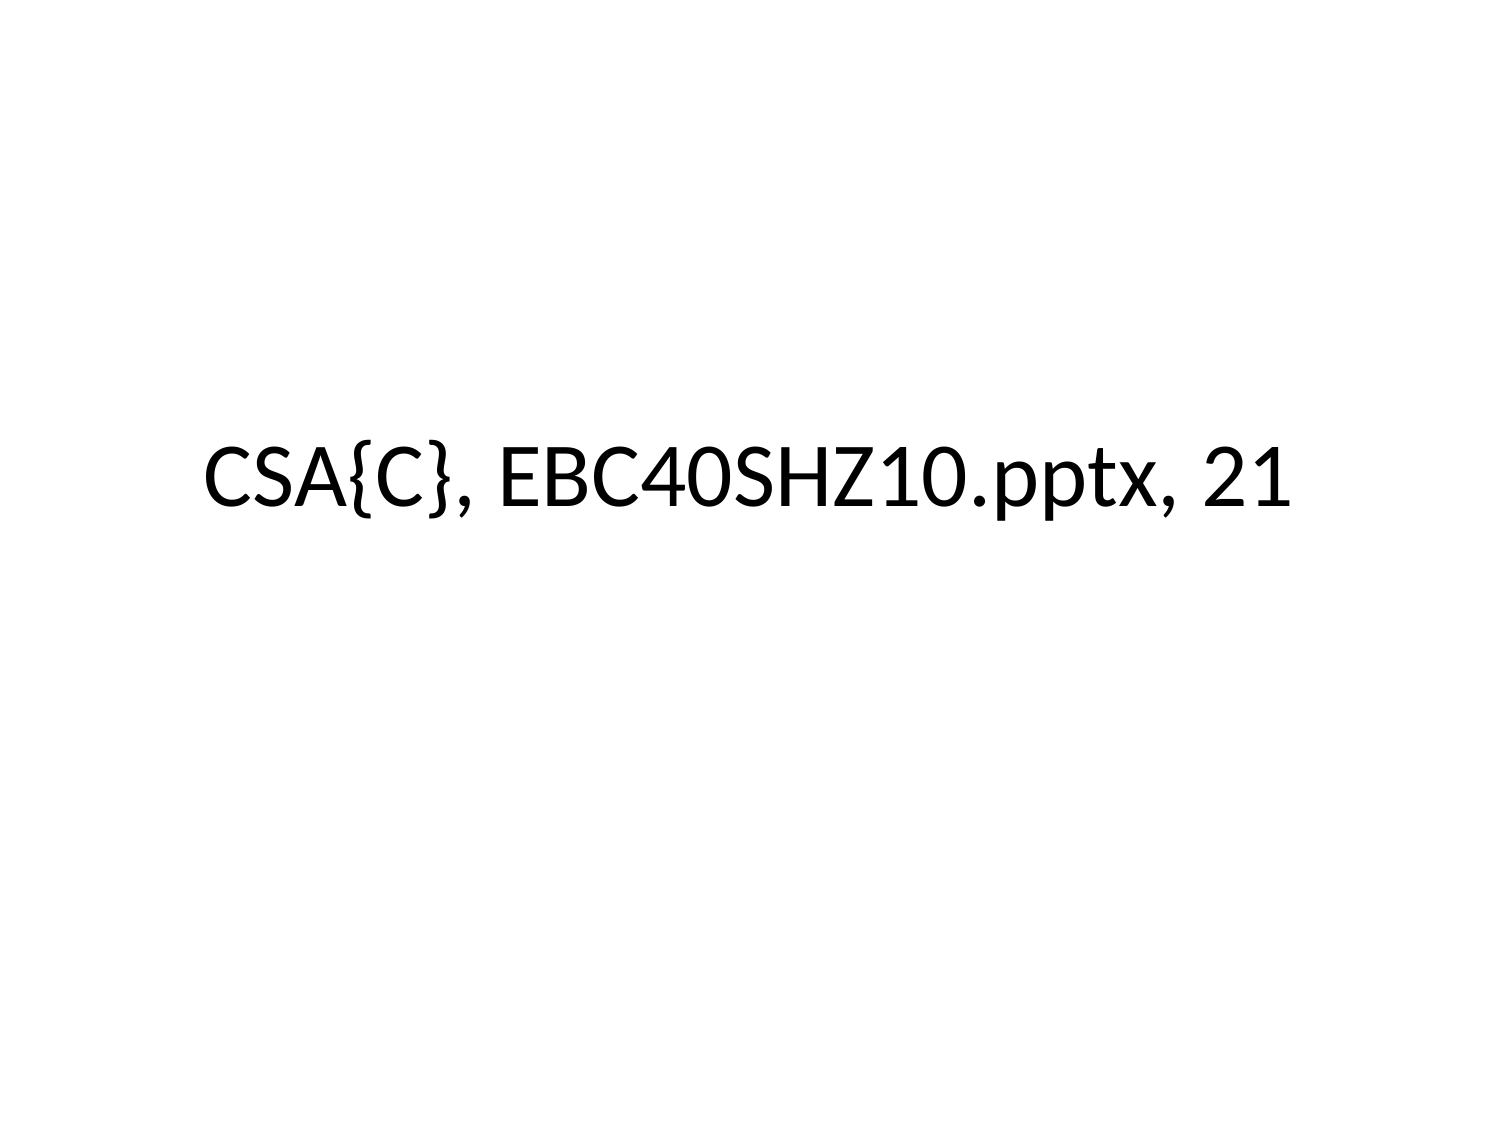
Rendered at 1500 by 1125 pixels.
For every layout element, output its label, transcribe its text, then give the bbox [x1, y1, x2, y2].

title CSA{C}, EBC40SHZ10.pptx, 21 [112, 349, 1388, 591]
